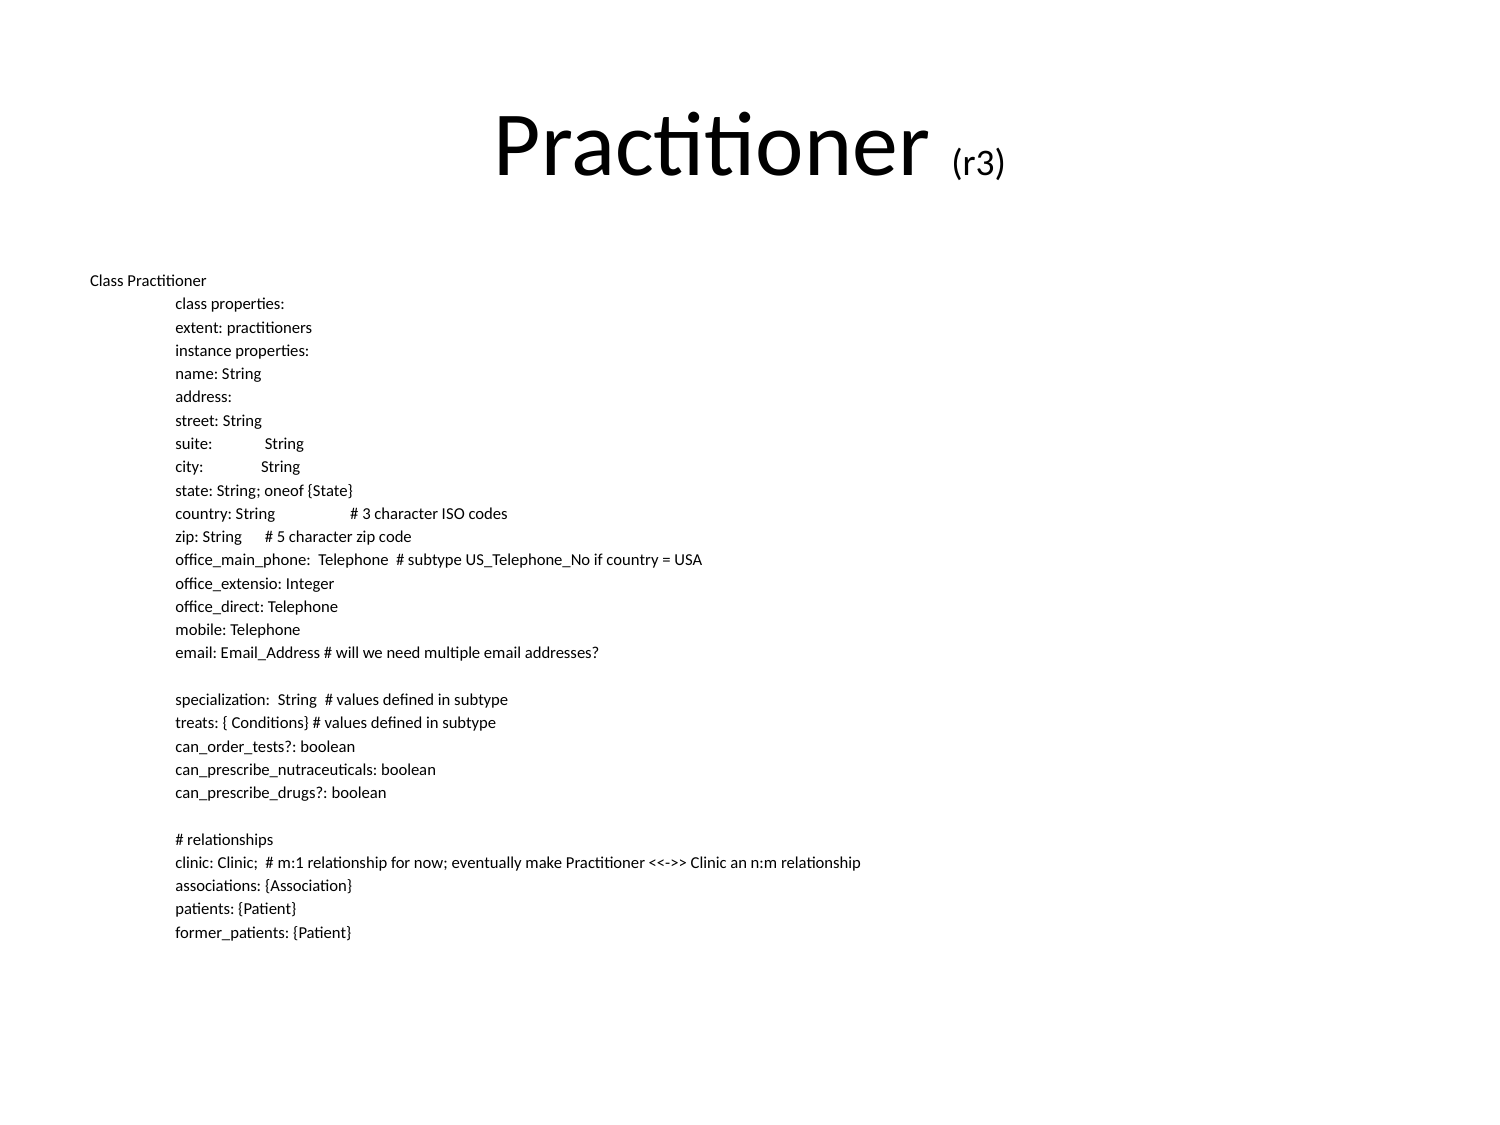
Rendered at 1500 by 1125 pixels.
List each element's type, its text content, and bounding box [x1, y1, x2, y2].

title Practitioner (r3) [75, 45, 1425, 233]
list Class Practitioner class properties: extent: practitioners instance properties: name: String address: street: String suite: String city: String state: String; oneof {State} country: String # 3 character ISO codes zip: String # 5 character zip code office_main_phone: Telephone # subtype US_Telephone_No if country = USA office_extensio: Integer office_direct: Telephone mobile: Telephone email: Email_Address # will we need multiple email addresses? specialization: String # values defined in subtype treats: { Conditions} # values defined in subtype can_order_tests?: boolean can_prescribe_nutraceuticals: boolean can_prescribe_drugs?: boolean # relationships clinic: Clinic; # m:1 relationship for now; eventually make Practitioner <<->> Clinic an n:m relationship associations: {Association} patients: {Patient} former_patients: {Patient} [75, 262, 1425, 1005]
